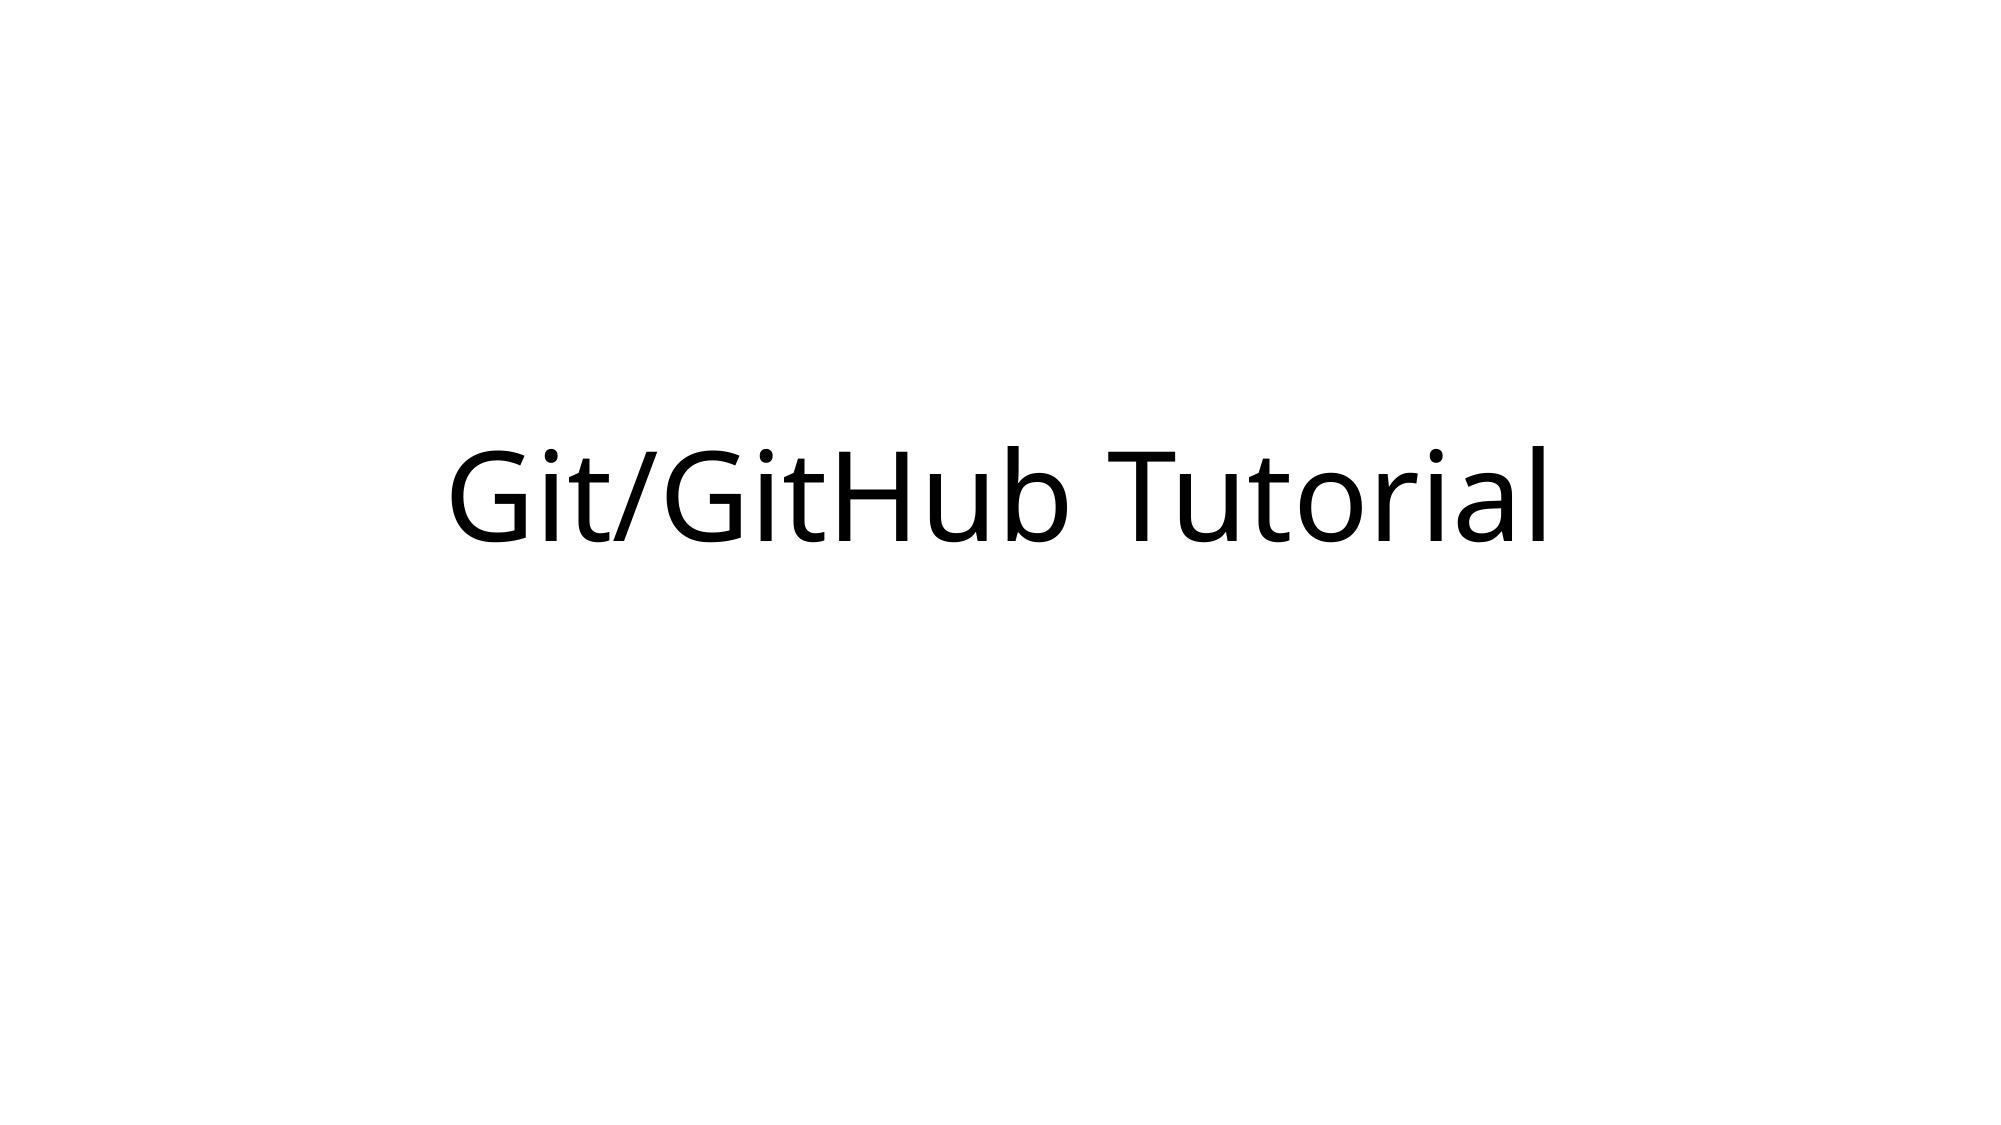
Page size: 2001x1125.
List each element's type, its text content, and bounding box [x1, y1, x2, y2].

title Git/GitHub Tutorial [249, 184, 1750, 576]
